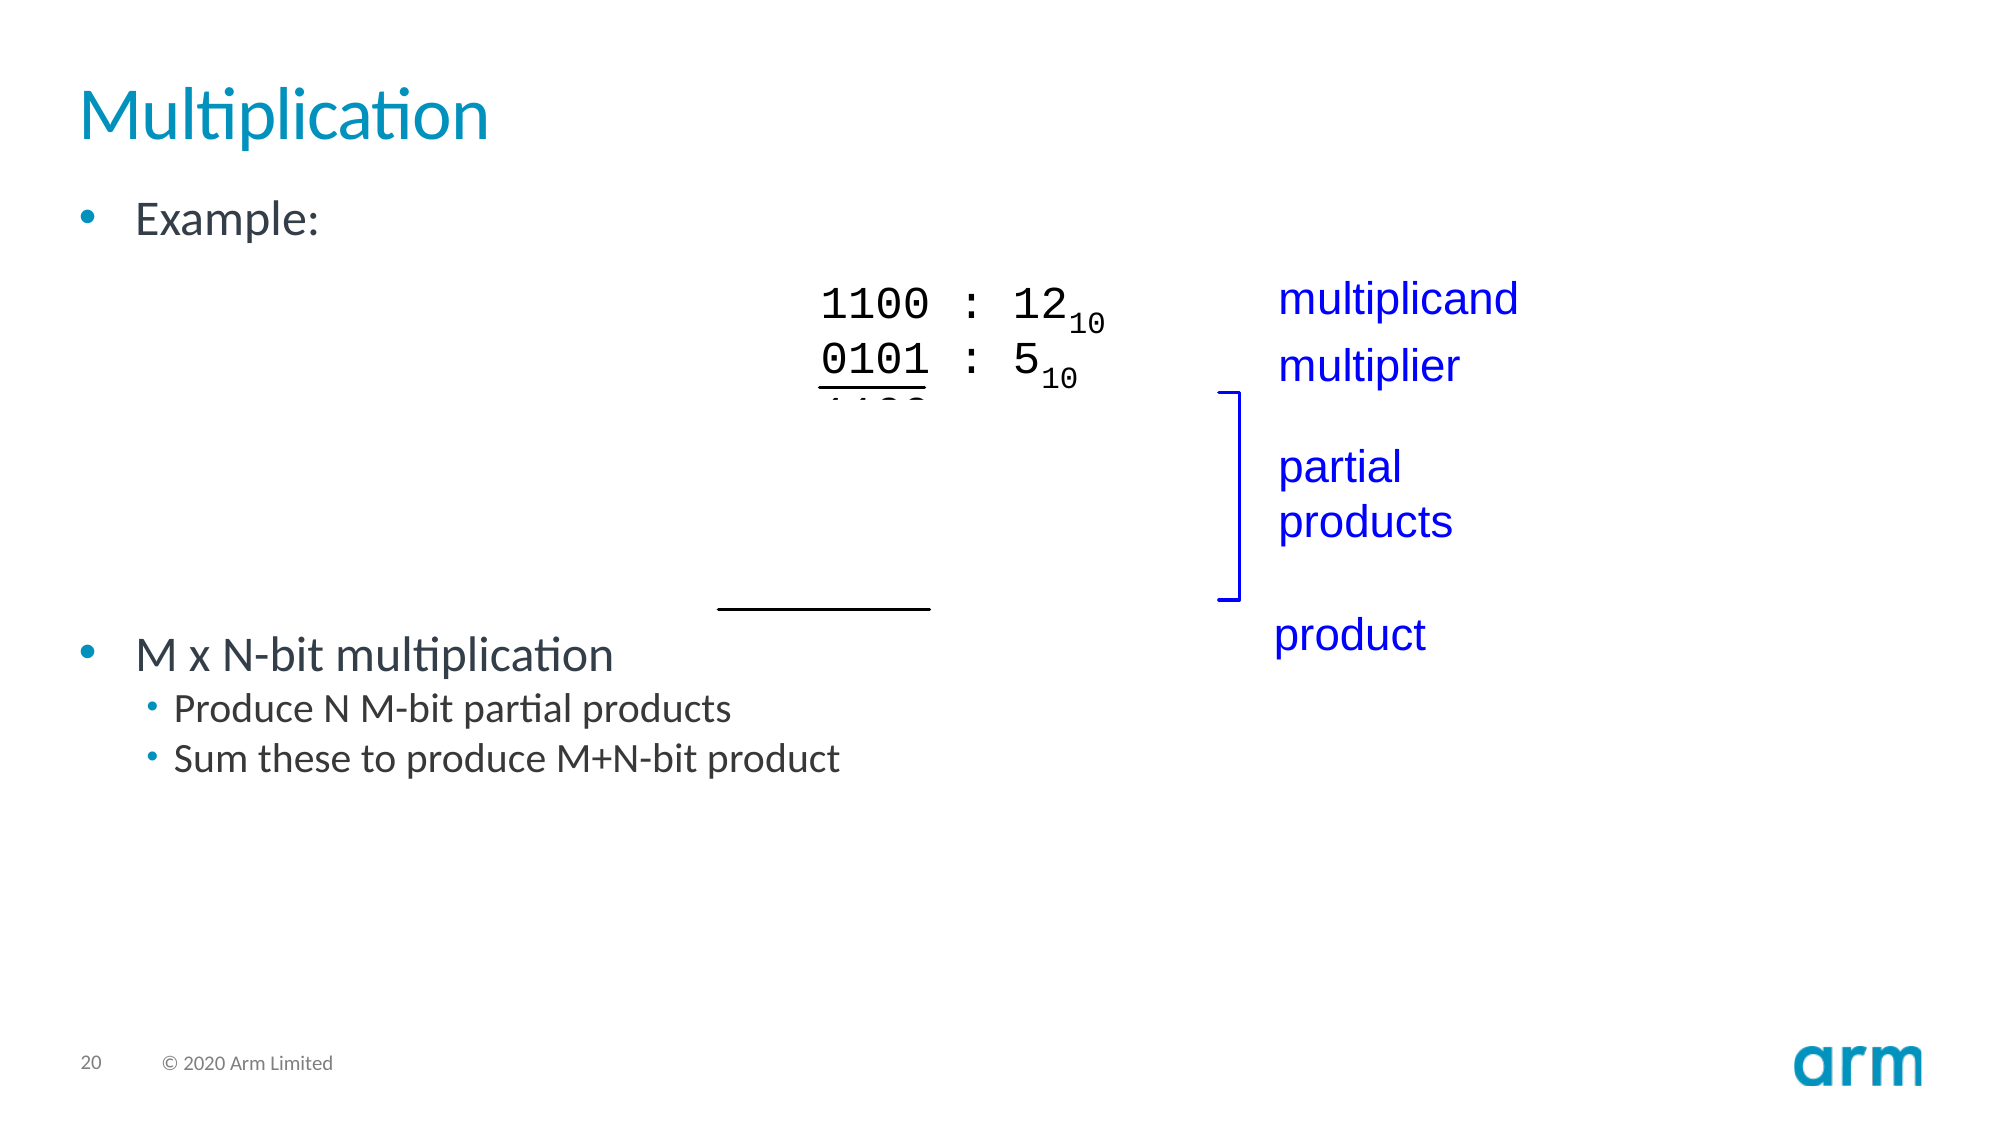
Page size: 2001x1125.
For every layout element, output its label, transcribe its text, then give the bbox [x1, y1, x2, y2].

list Example: M x N-bit multiplication Produce N M-bit partial products Sum these to produce M+N-bit product [78, 185, 1923, 941]
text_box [687, 249, 1563, 688]
title Multiplication [78, 78, 1922, 185]
